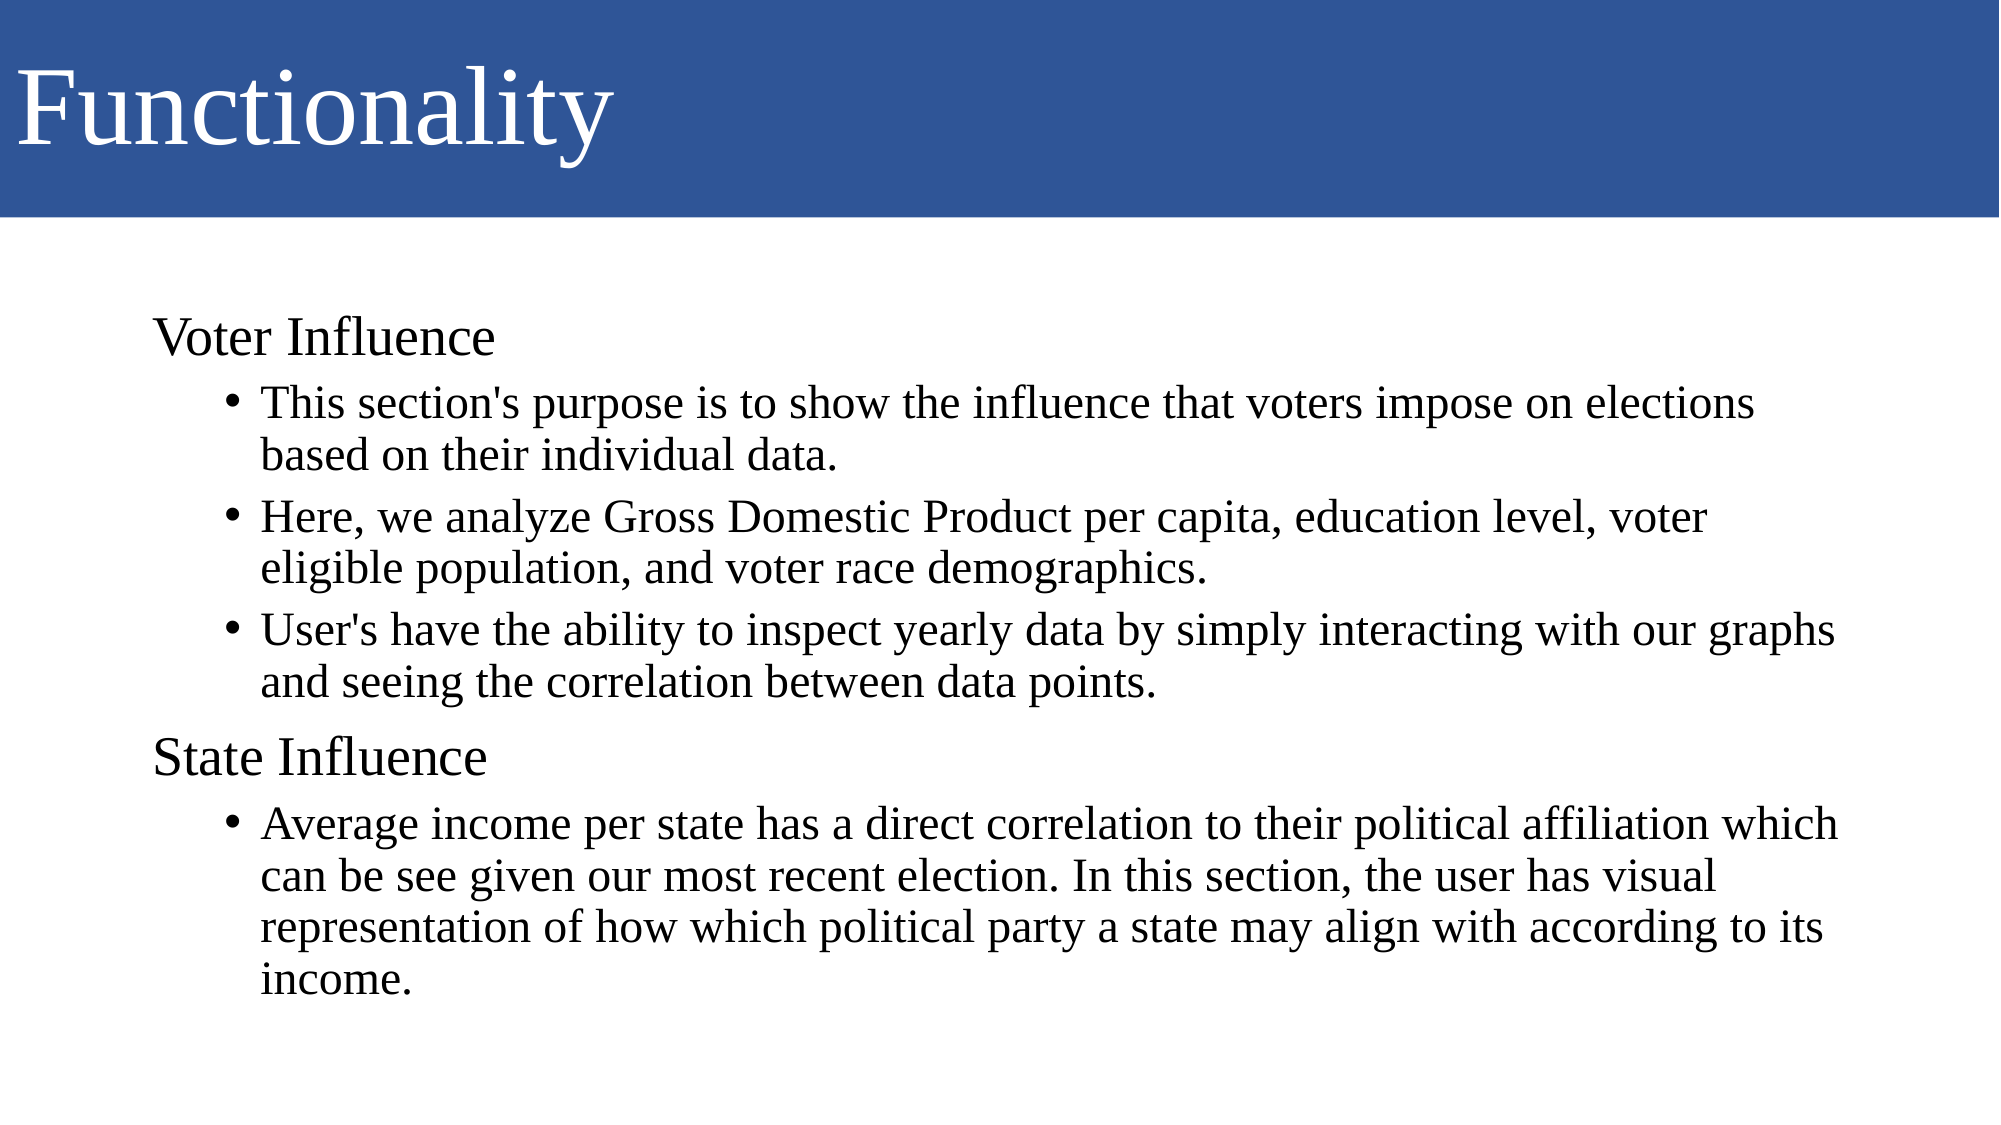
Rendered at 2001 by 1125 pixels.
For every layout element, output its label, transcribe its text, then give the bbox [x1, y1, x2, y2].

title Functionality [0, 0, 1999, 218]
list Voter Influence This section's purpose is to show the influence that voters impose on elections based on their individual data. Here, we analyze Gross Domestic Product per capita, education level, voter eligible population, and voter race demographics. User's have the ability to inspect yearly data by simply interacting with our graphs and seeing the correlation between data points. State Influence Average income per state has a direct correlation to their political affiliation which can be see given our most recent election. In this section, the user has visual representation of how which political party a state may align with according to its income. [137, 299, 1863, 1014]
